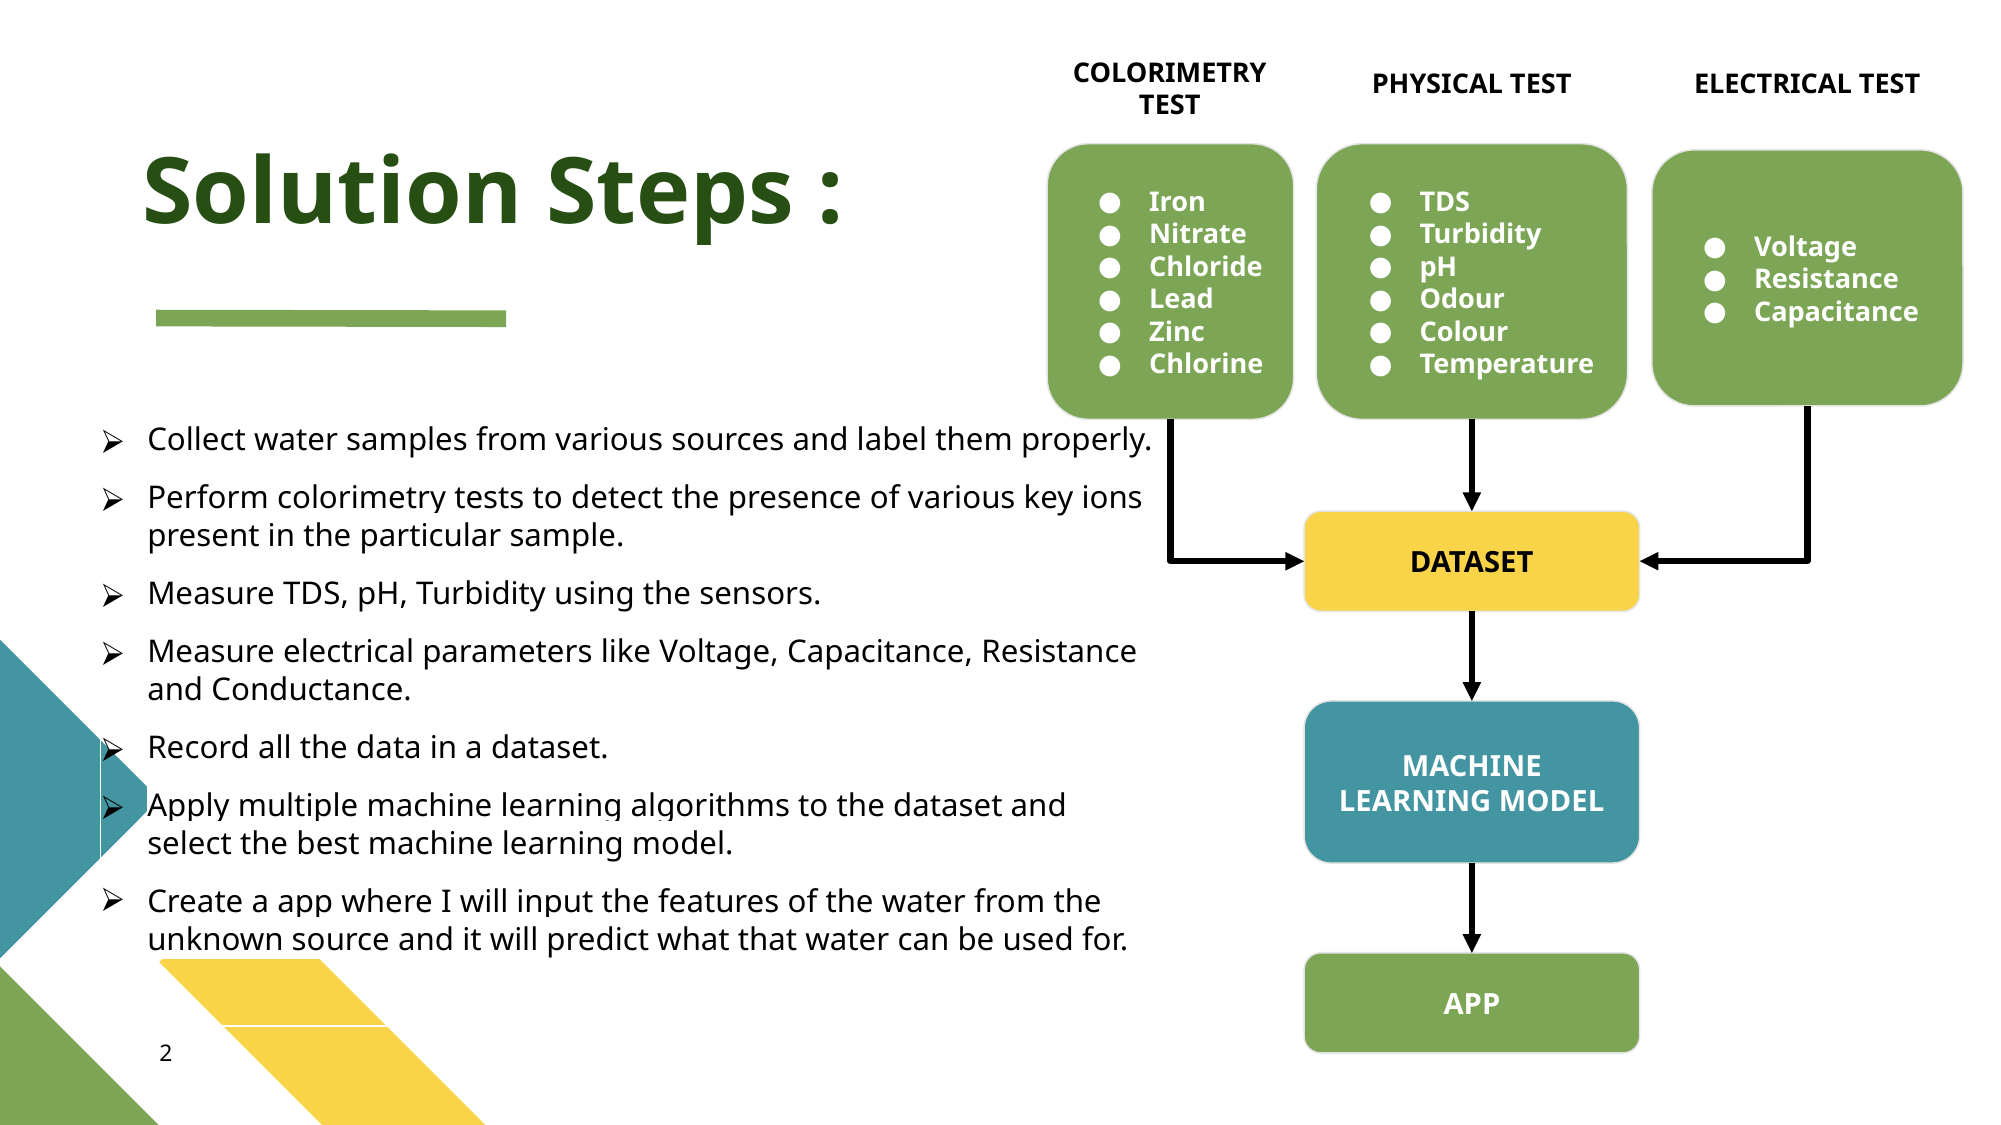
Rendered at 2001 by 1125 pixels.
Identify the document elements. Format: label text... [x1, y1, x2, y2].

text_box PHYSICAL TEST [1338, 51, 1606, 125]
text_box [1645, 399, 1802, 568]
text_box Iron Nitrate Chloride Lead Zinc Chlorine [1047, 143, 1294, 420]
text_box COLORIMETRY TEST [1036, 40, 1303, 114]
text_box Voltage Resistance Capacitance [1651, 149, 1964, 406]
text_box APP [1304, 952, 1640, 1054]
title Solution Steps : [142, 143, 1048, 244]
list Collect water samples from various sources and label them properly. Perform colorimetry tests to detect the presence of various key ions present in the particular sample. Measure TDS, pH, Turbidity using the sensors. Measure electrical parameters like Voltage, Capacitance, Resistance and Conductance. Record all the data in a dataset. Apply multiple machine learning algorithms to the dataset and select the best machine learning model. Create a app where I will input the features of the water from the unknown source and it will predict what that water can be used for. [100, 419, 1159, 1027]
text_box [1166, 423, 1309, 558]
text_box MACHINE LEARNING MODEL [1304, 700, 1640, 864]
slide_number ‹#› [159, 1038, 246, 1080]
text_box ELECTRICAL TEST [1673, 51, 1941, 125]
text_box DATASET [1304, 511, 1640, 612]
text_box TDS Turbidity pH Odour Colour Temperature [1316, 143, 1628, 420]
